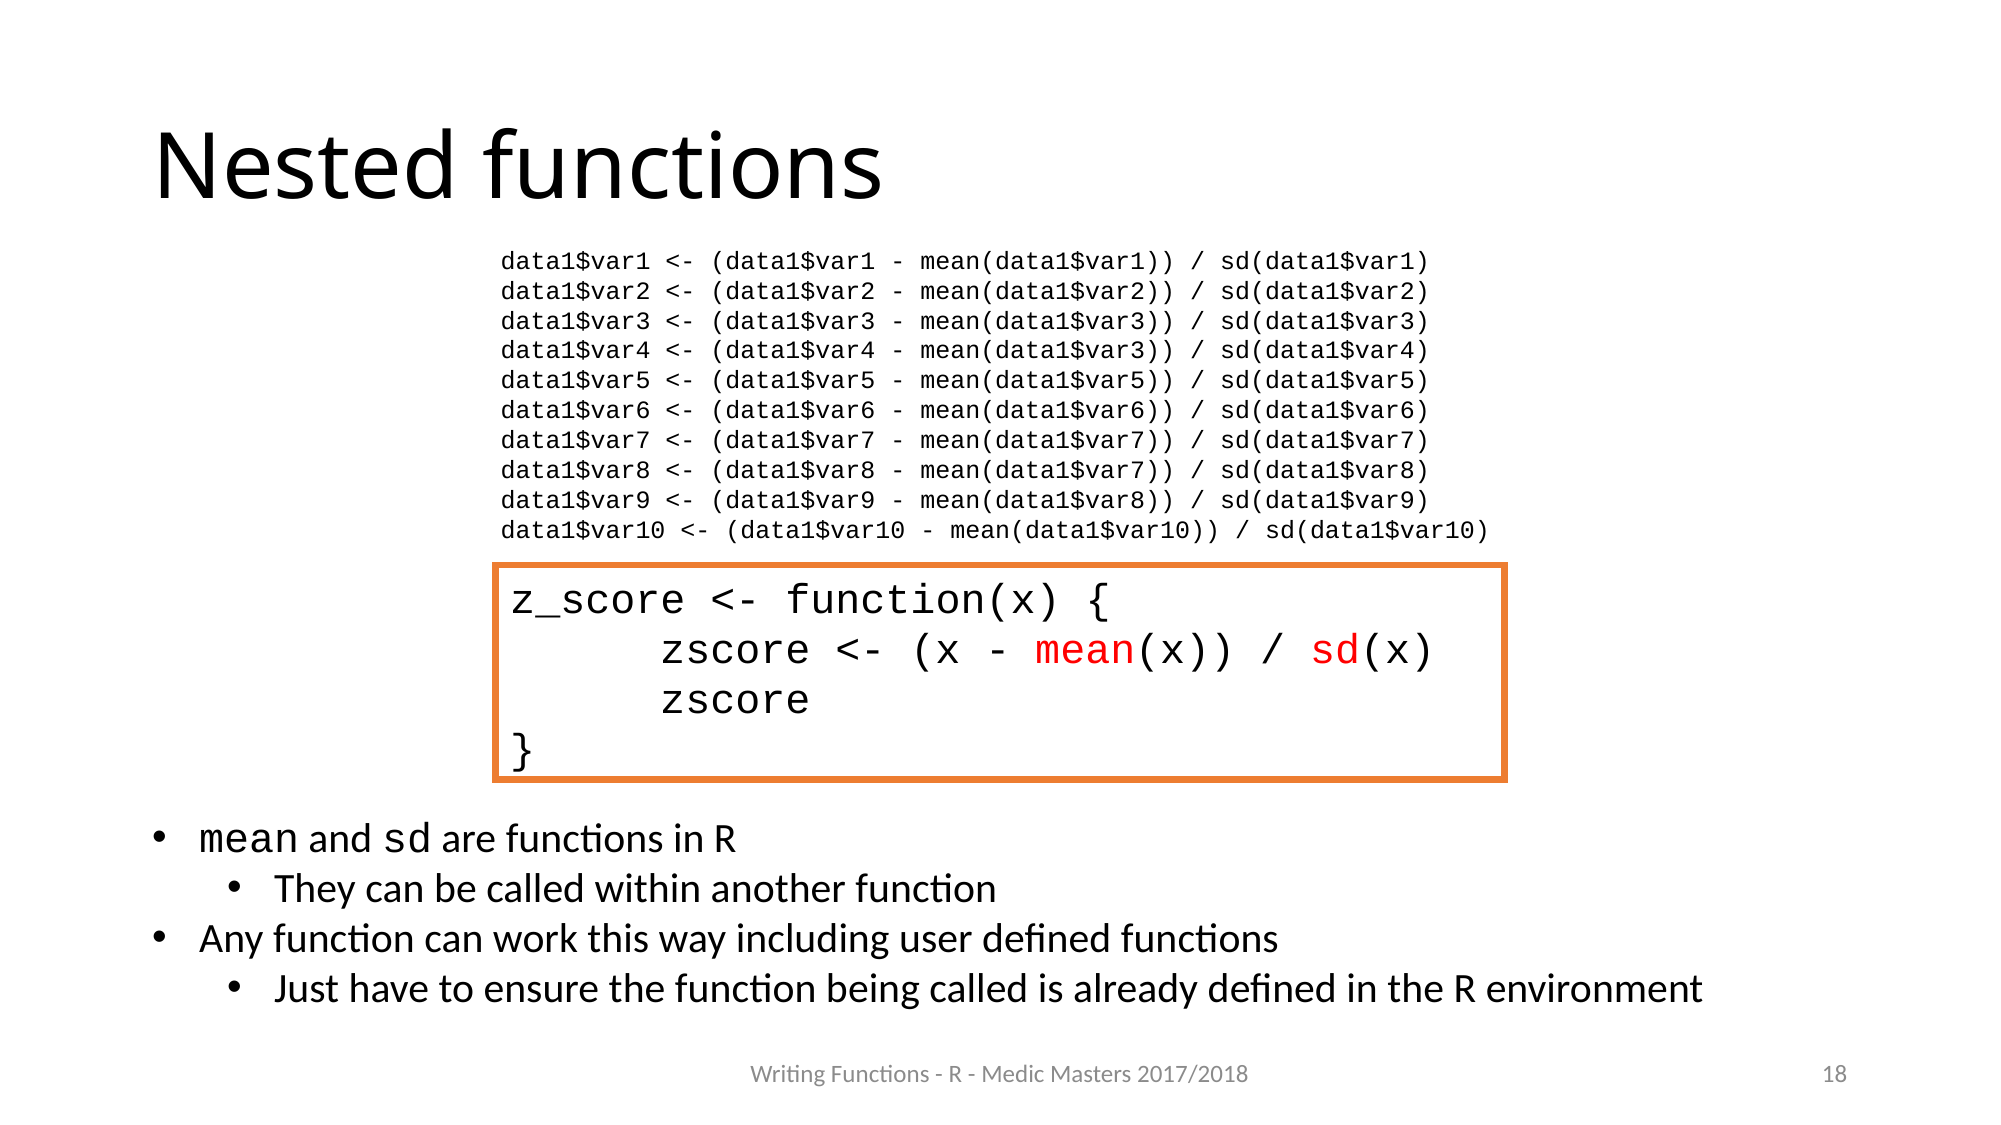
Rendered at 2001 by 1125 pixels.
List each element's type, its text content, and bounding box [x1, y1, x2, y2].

slide_number 18 [1412, 1042, 1863, 1103]
text_box mean and sd are functions in R They can be called within another function Any function can work this way including user defined functions Just have to ensure the function being called is already defined in the R environment [137, 803, 1863, 1019]
list data1$var1 <- (data1$var1 - mean(data1$var1)) / sd(data1$var1) data1$var2 <- (data1$var2 - mean(data1$var2)) / sd(data1$var2) data1$var3 <- (data1$var3 - mean(data1$var3)) / sd(data1$var3) data1$var4 <- (data1$var4 - mean(data1$var3)) / sd(data1$var4) data1$var5 <- (data1$var5 - mean(data1$var5)) / sd(data1$var5) data1$var6 <- (data1$var6 - mean(data1$var6)) / sd(data1$var6) data1$var7 <- (data1$var7 - mean(data1$var7)) / sd(data1$var7) data1$var8 <- (data1$var8 - mean(data1$var7)) / sd(data1$var8) data1$var9 <- (data1$var9 - mean(data1$var8)) / sd(data1$var9) data1$var10 <- (data1$var10 - mean(data1$var10)) / sd(data1$var10) [485, 236, 1515, 565]
footer Writing Functions - R - Medic Masters 2017/2018 [662, 1042, 1338, 1103]
title Nested functions [137, 59, 1863, 278]
text_box z_score <- function(x) { zscore <- (x - mean(x)) / sd(x) zscore } [494, 564, 1505, 781]
